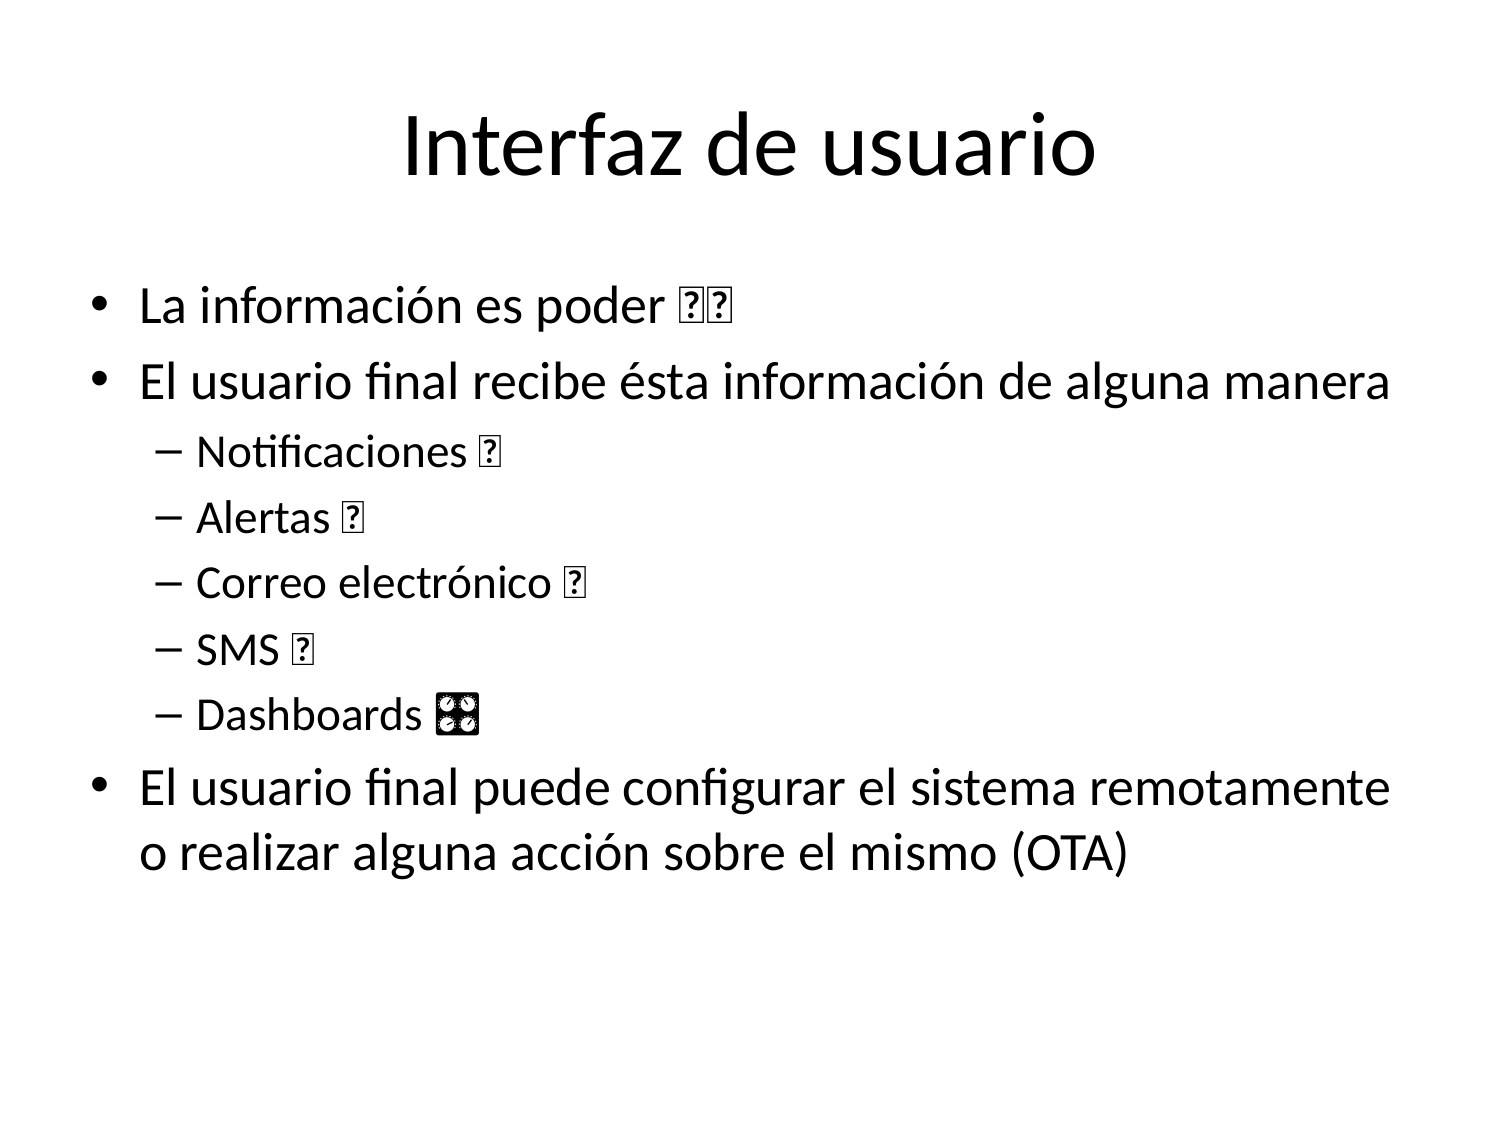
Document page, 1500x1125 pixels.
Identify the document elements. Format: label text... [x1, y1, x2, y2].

list La información es poder 💶💪 El usuario final recibe ésta información de alguna manera Notificaciones 📩 Alertas 🔔 Correo electrónico 📧 SMS 📲 Dashboards 🎛 El usuario final puede configurar el sistema remotamente o realizar alguna acción sobre el mismo (OTA) [75, 262, 1425, 1005]
title Interfaz de usuario [75, 45, 1425, 233]
